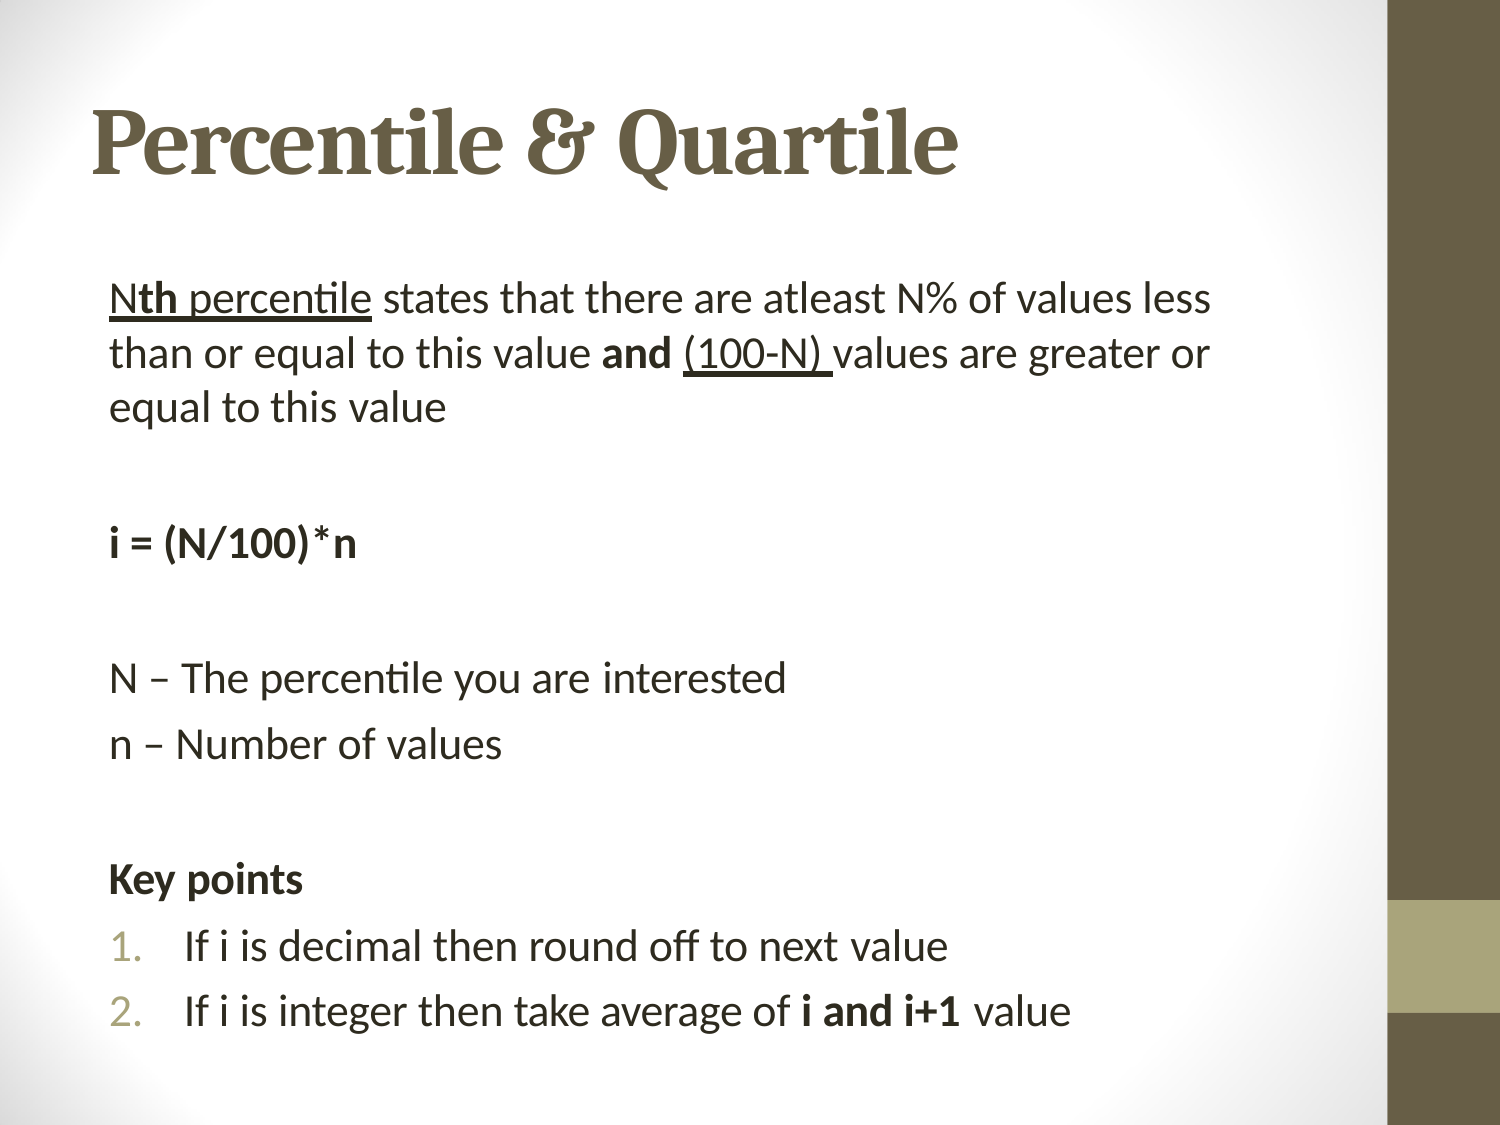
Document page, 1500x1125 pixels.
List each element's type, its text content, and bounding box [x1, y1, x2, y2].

text_box Nth percentile states that there are atleast N% of values less than or equal to this value and (100-N) values are greater or equal to this value i = (N/100)*n N – The percentile you are interested n – Number of values Key points If i is decimal then round off to next value If i is integer then take average of i and i+1 value [106, 265, 1241, 1037]
text_box [1387, 1013, 1500, 1125]
picture [0, 0, 1387, 1125]
text_box [1387, 0, 1500, 900]
title Percentile & Quartile [87, 76, 978, 267]
text_box [1387, 900, 1500, 1013]
